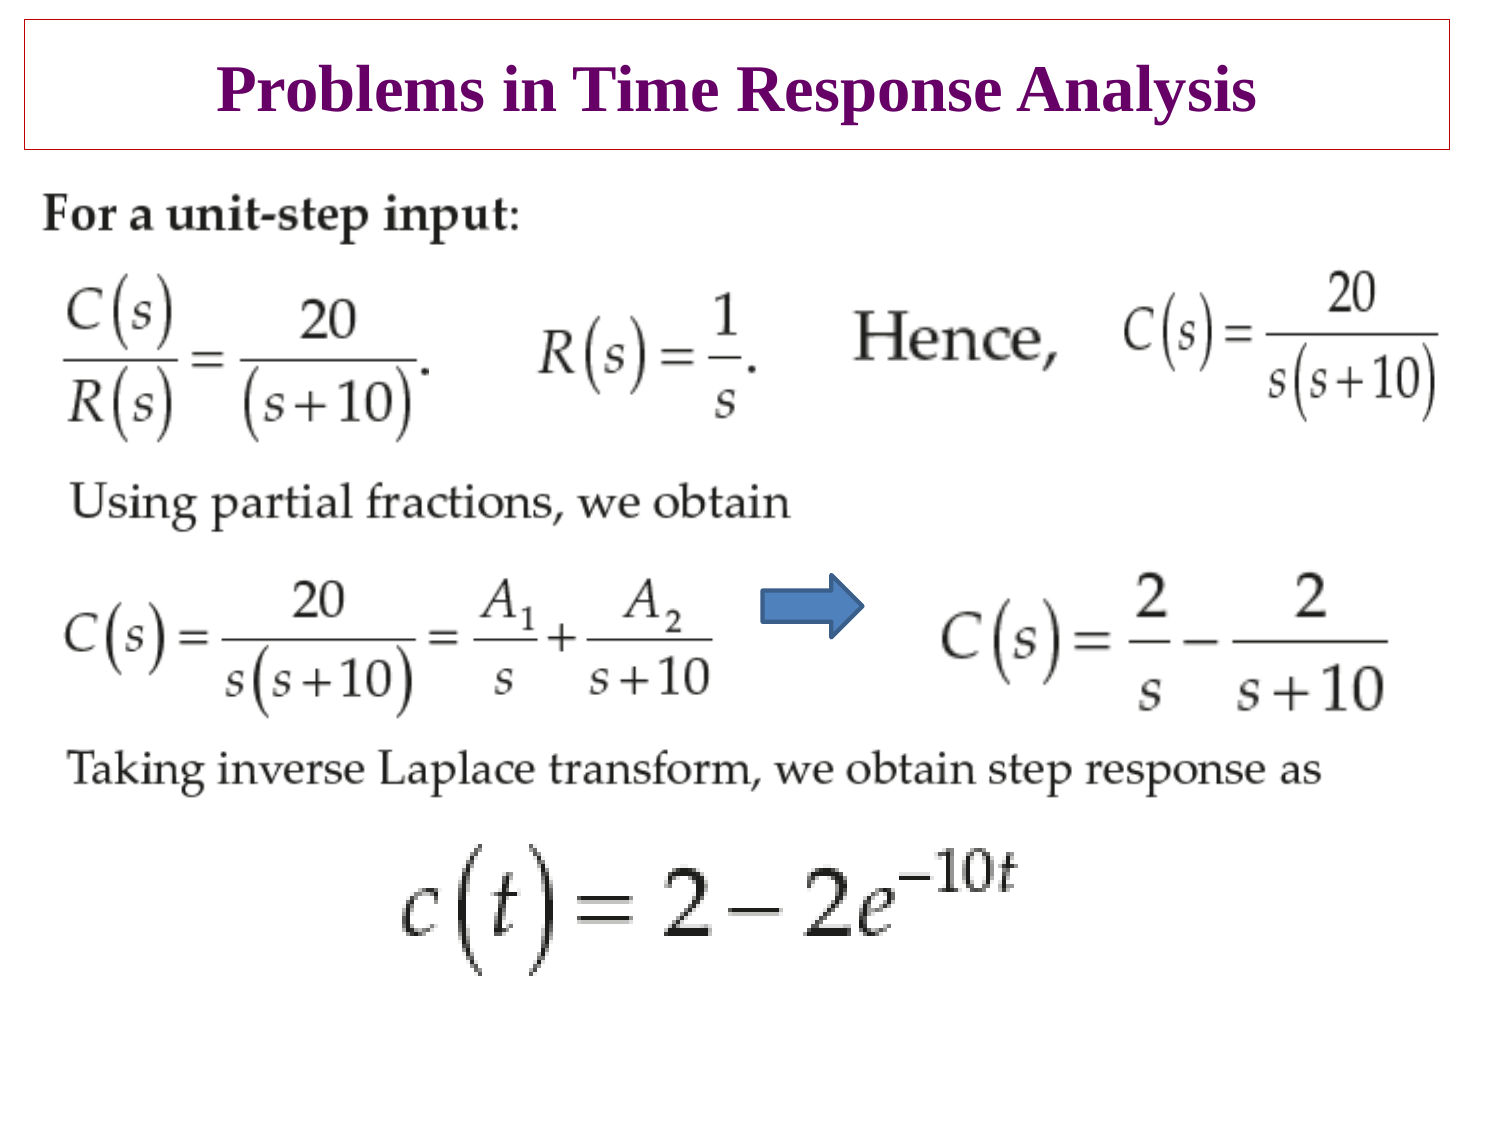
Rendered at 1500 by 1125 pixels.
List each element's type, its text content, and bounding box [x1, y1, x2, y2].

title Problems in Time Response Analysis [24, 19, 1450, 150]
text_box [760, 573, 865, 640]
picture [837, 262, 1491, 463]
picture [49, 537, 1426, 807]
picture [374, 824, 1038, 1008]
picture [37, 174, 813, 726]
